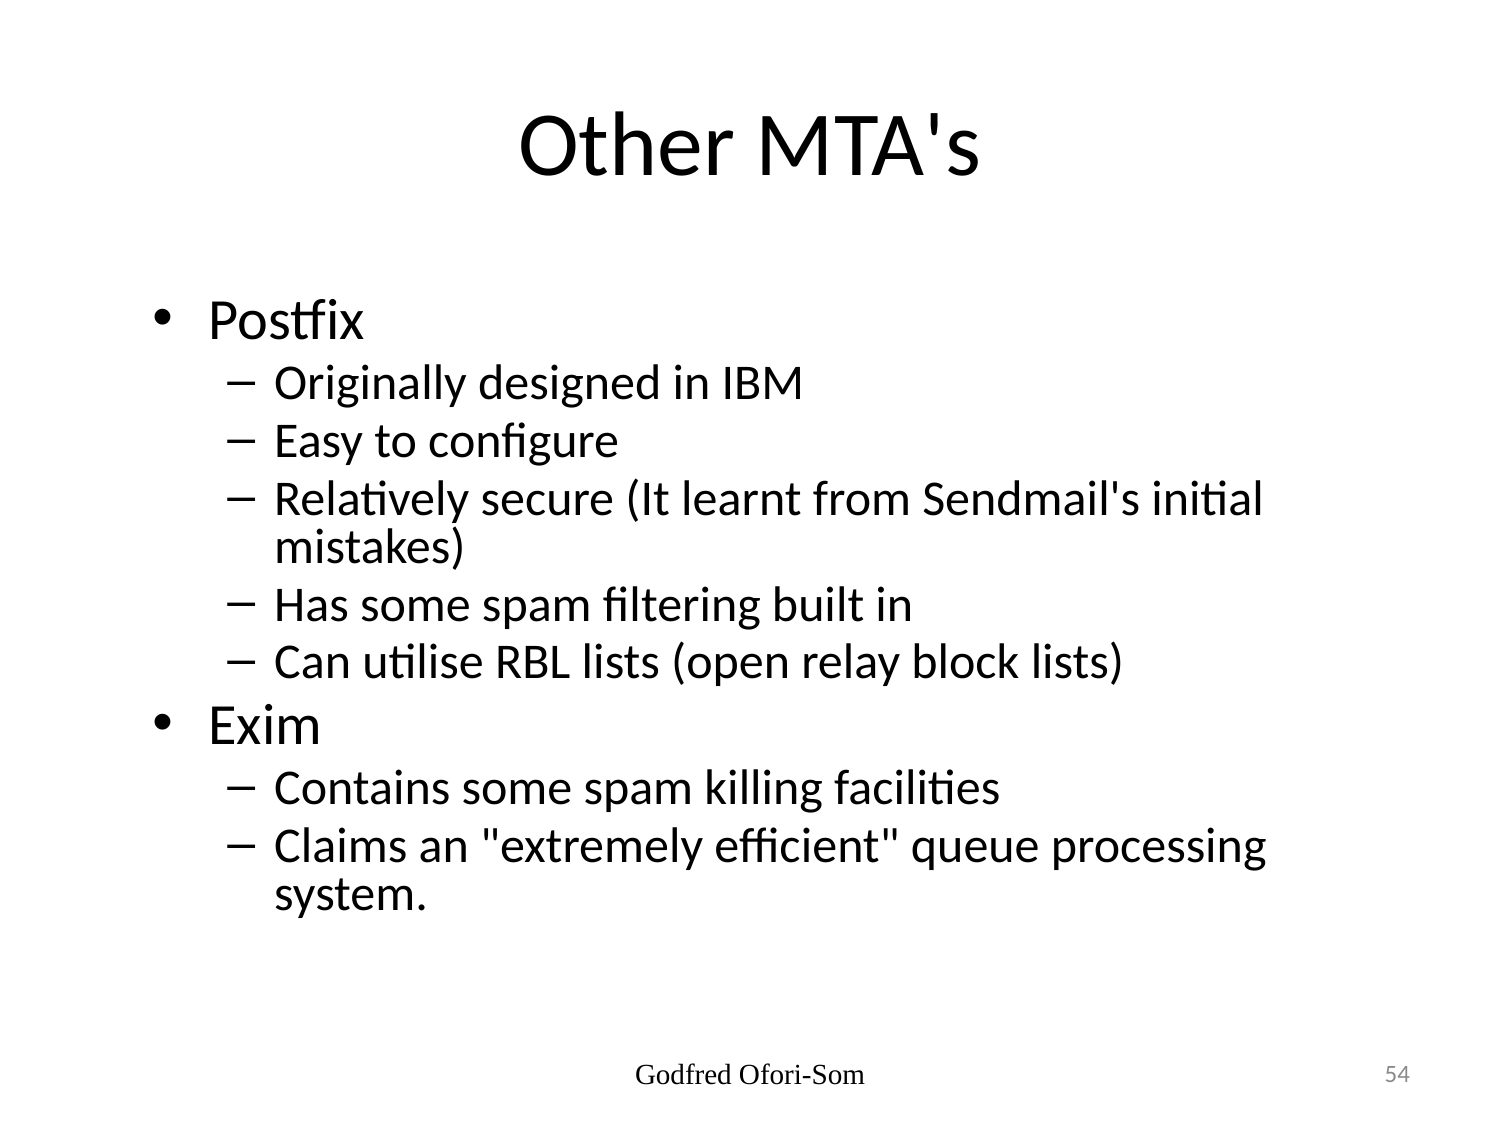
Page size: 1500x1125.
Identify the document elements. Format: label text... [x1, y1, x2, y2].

footer Godfred Ofori-Som [512, 1042, 988, 1103]
title Other MTA's [75, 45, 1425, 233]
slide_number 54 [1074, 1042, 1425, 1103]
list Postfix Originally designed in IBM Easy to configure Relatively secure (It learnt from Sendmail's initial mistakes) Has some spam filtering built in Can utilise RBL lists (open relay block lists) Exim Contains some spam killing facilities Claims an "extremely efficient" queue processing system. [137, 287, 1413, 1000]
